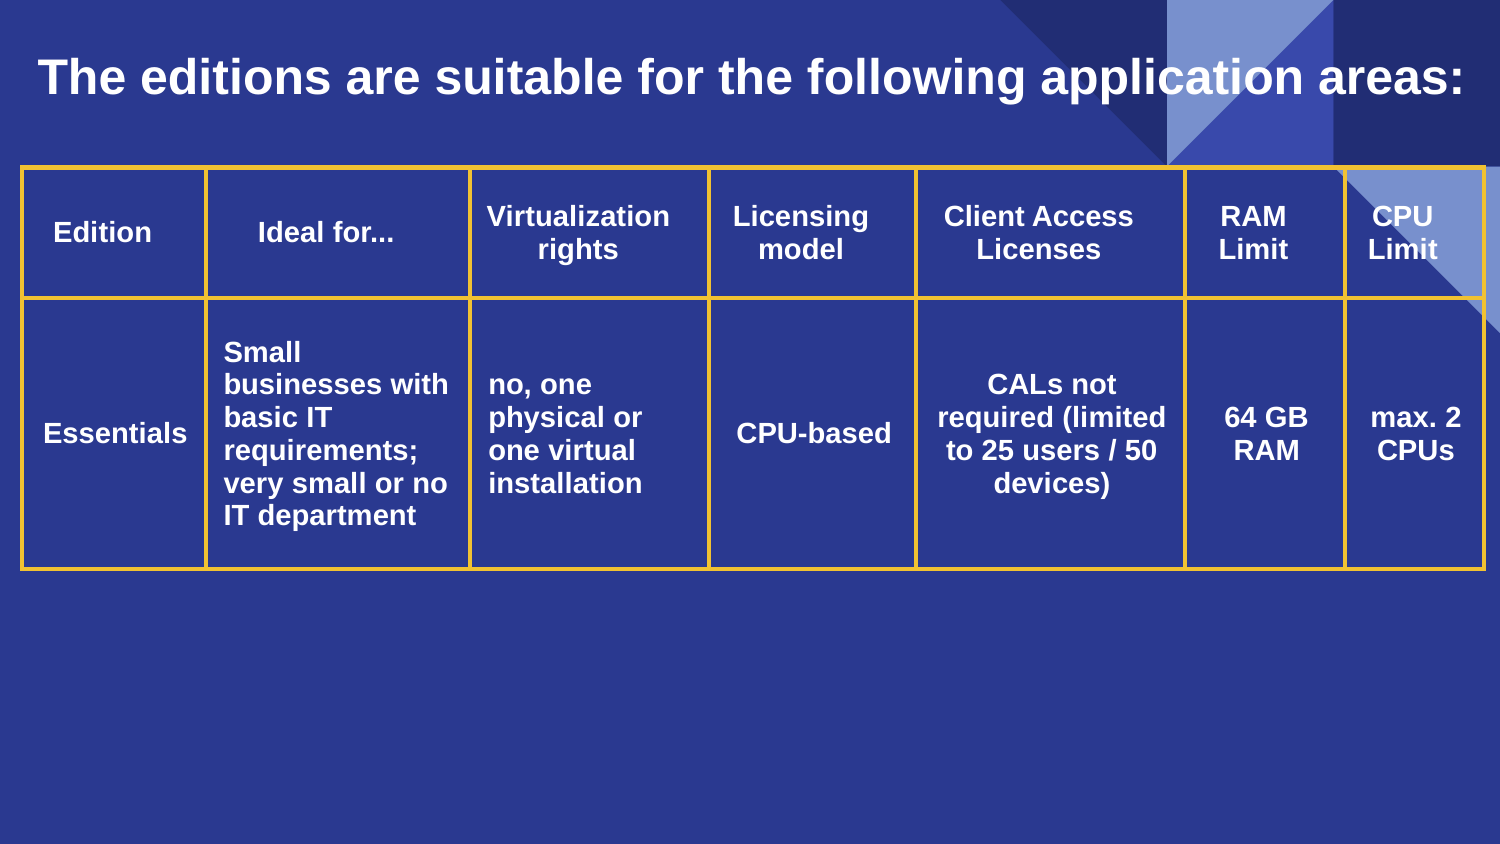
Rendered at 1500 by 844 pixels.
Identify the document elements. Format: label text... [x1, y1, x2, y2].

table_header Edition [24, 170, 204, 296]
table_header Virtualization rights [472, 170, 707, 296]
table_cell CPU-based [711, 300, 914, 567]
table_header CPU Limit [1347, 170, 1482, 296]
table_cell Essentials [24, 300, 204, 567]
table_cell max. 2 CPUs [1347, 300, 1482, 567]
table_header Client Access Licenses [918, 170, 1183, 296]
table_cell Small businesses with basic IT requirements; very small or no IT department [208, 300, 468, 567]
table_cell 64 GB RAM [1187, 300, 1343, 567]
table_cell CALs not required (limited to 25 users / 50 devices) [918, 300, 1183, 567]
table_header Licensing model [711, 170, 914, 296]
title The editions are suitable for the following application areas: [9, 0, 1500, 356]
table_header RAM Limit [1187, 170, 1343, 296]
table_header Ideal for... [208, 170, 468, 296]
table_cell no, one physical or one virtual installation [472, 300, 707, 567]
